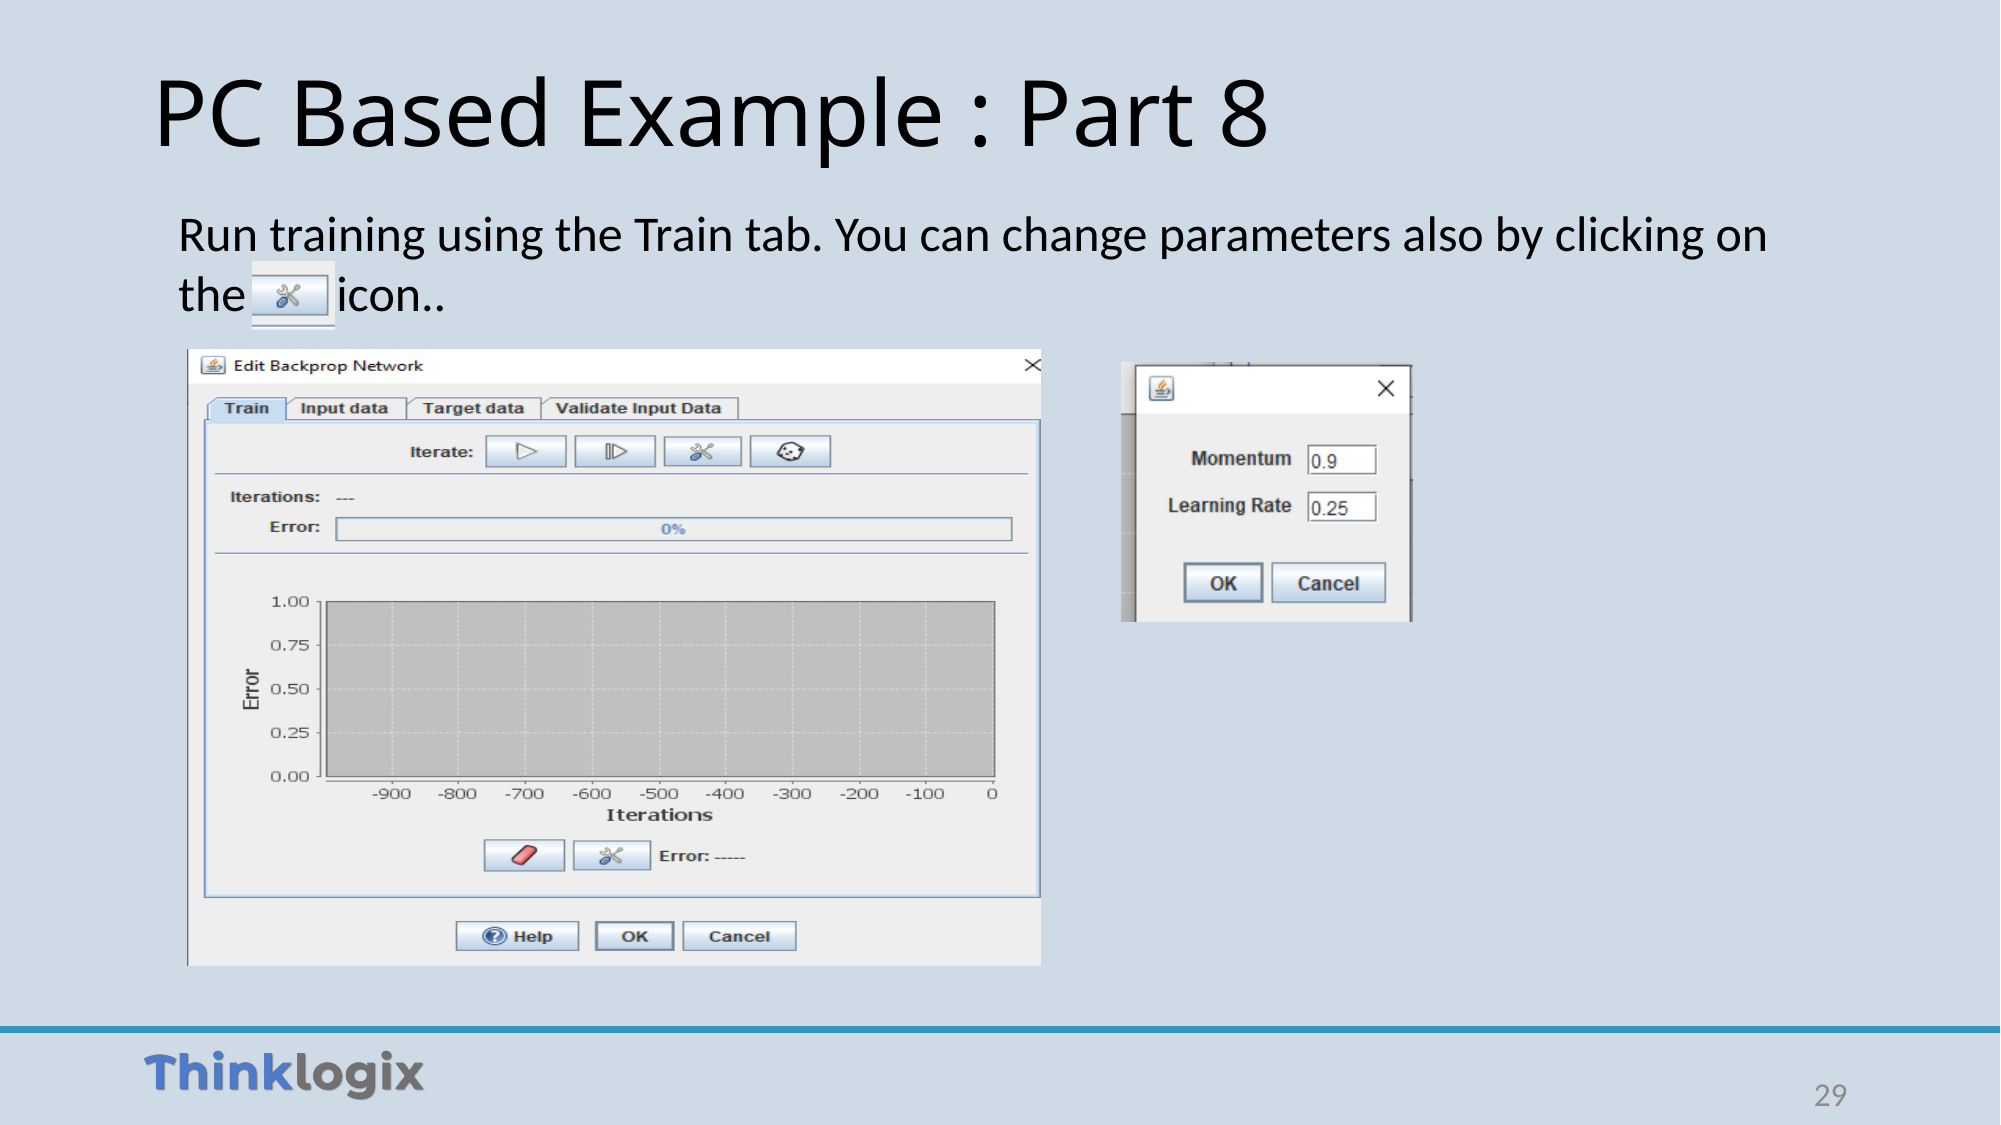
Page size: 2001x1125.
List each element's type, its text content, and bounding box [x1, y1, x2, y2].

picture [251, 261, 335, 330]
picture [115, 1036, 456, 1109]
text_box Run training using the Train tab. You can change parameters also by clicking on the icon.. [163, 193, 1798, 329]
slide_number 29 [1412, 1042, 1863, 1103]
picture [1121, 362, 1413, 622]
picture [186, 349, 1041, 966]
title PC Based Example : Part 8 [137, 59, 1863, 201]
